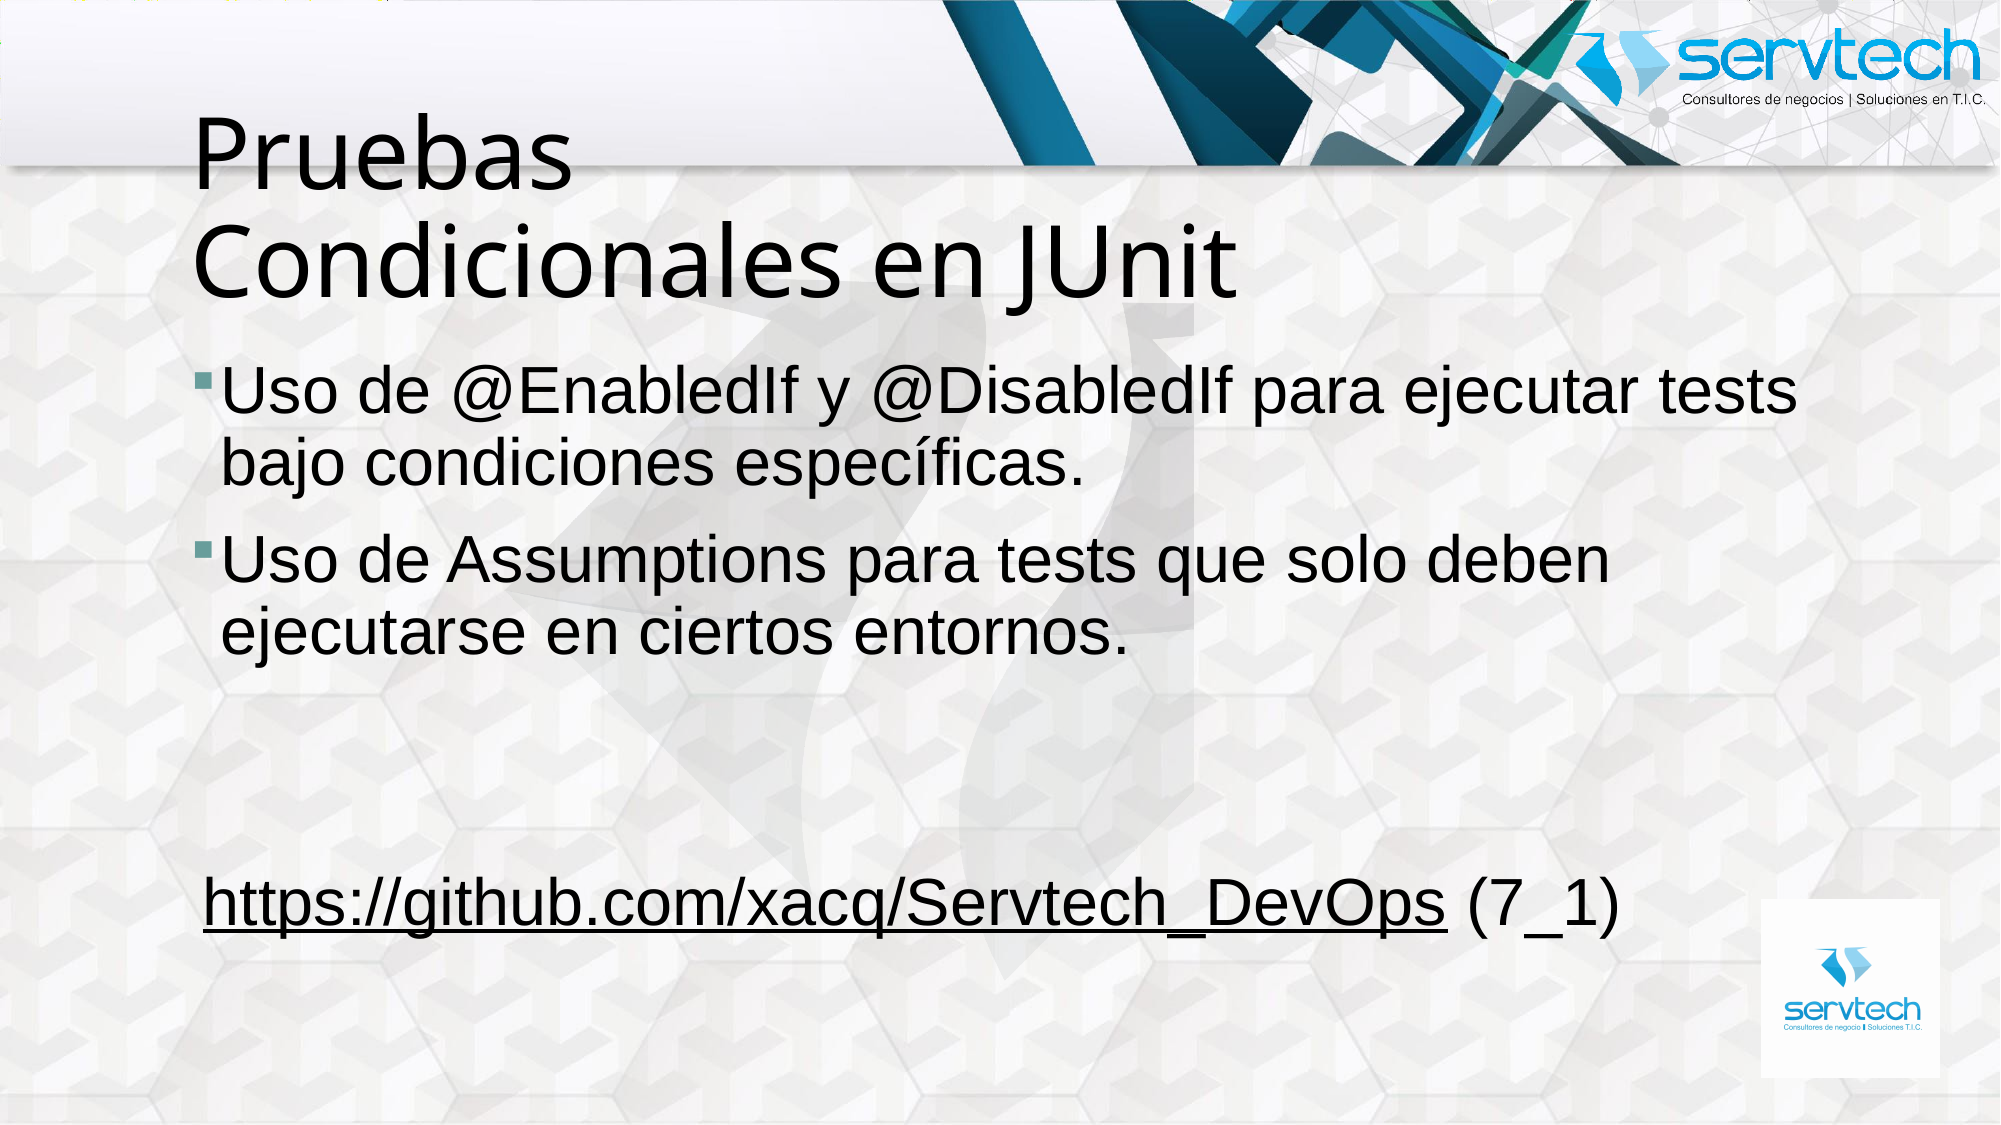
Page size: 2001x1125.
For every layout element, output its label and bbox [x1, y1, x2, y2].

picture [1765, 902, 1938, 1075]
text_box [3, 3, 1996, 1123]
